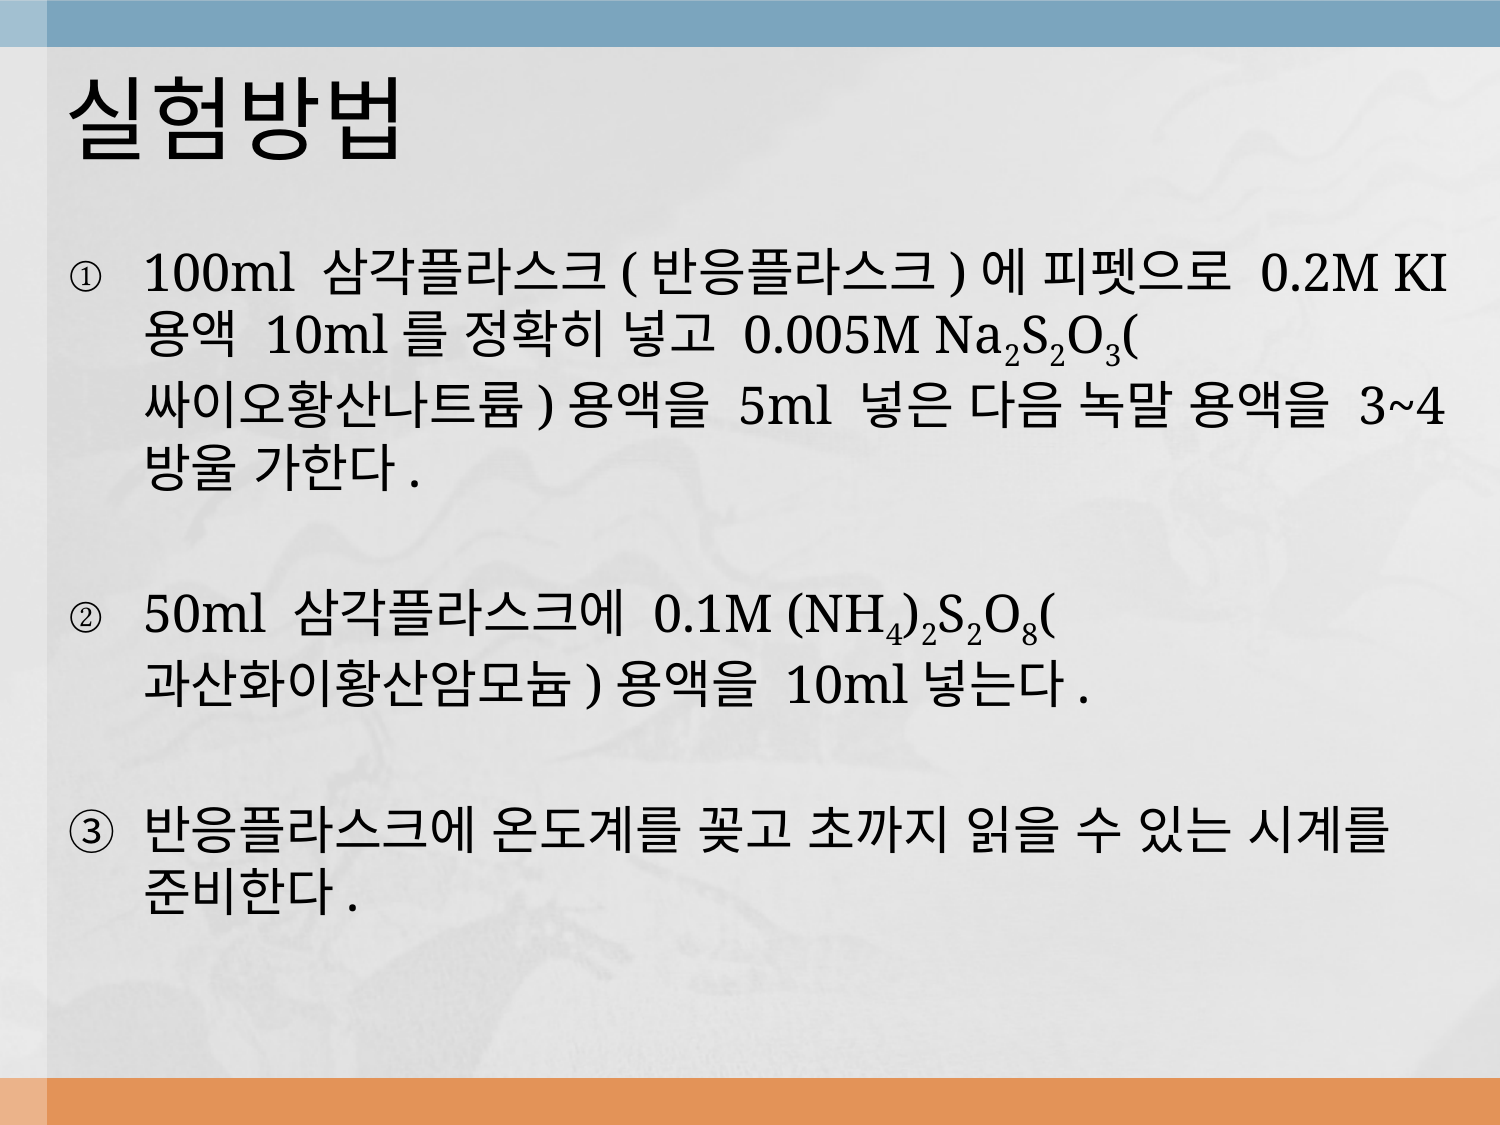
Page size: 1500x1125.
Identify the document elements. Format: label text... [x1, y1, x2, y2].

list 100ml 삼각플라스크(반응플라스크)에 피펫으로 0.2M KI용액 10ml를 정확히 넣고 0.005M Na2S2O3(싸이오황산나트륨)용액을 5ml 넣은 다음 녹말 용액을 3~4방울 가한다. 50ml 삼각플라스크에 0.1M (NH4)2S2O8(과산화이황산암모늄)용액을 10ml넣는다. 반응플라스크에 온도계를 꽂고 초까지 읽을 수 있는 시계를 준비한다. [53, 231, 1471, 1071]
title 실험방법 [49, 46, 1400, 187]
